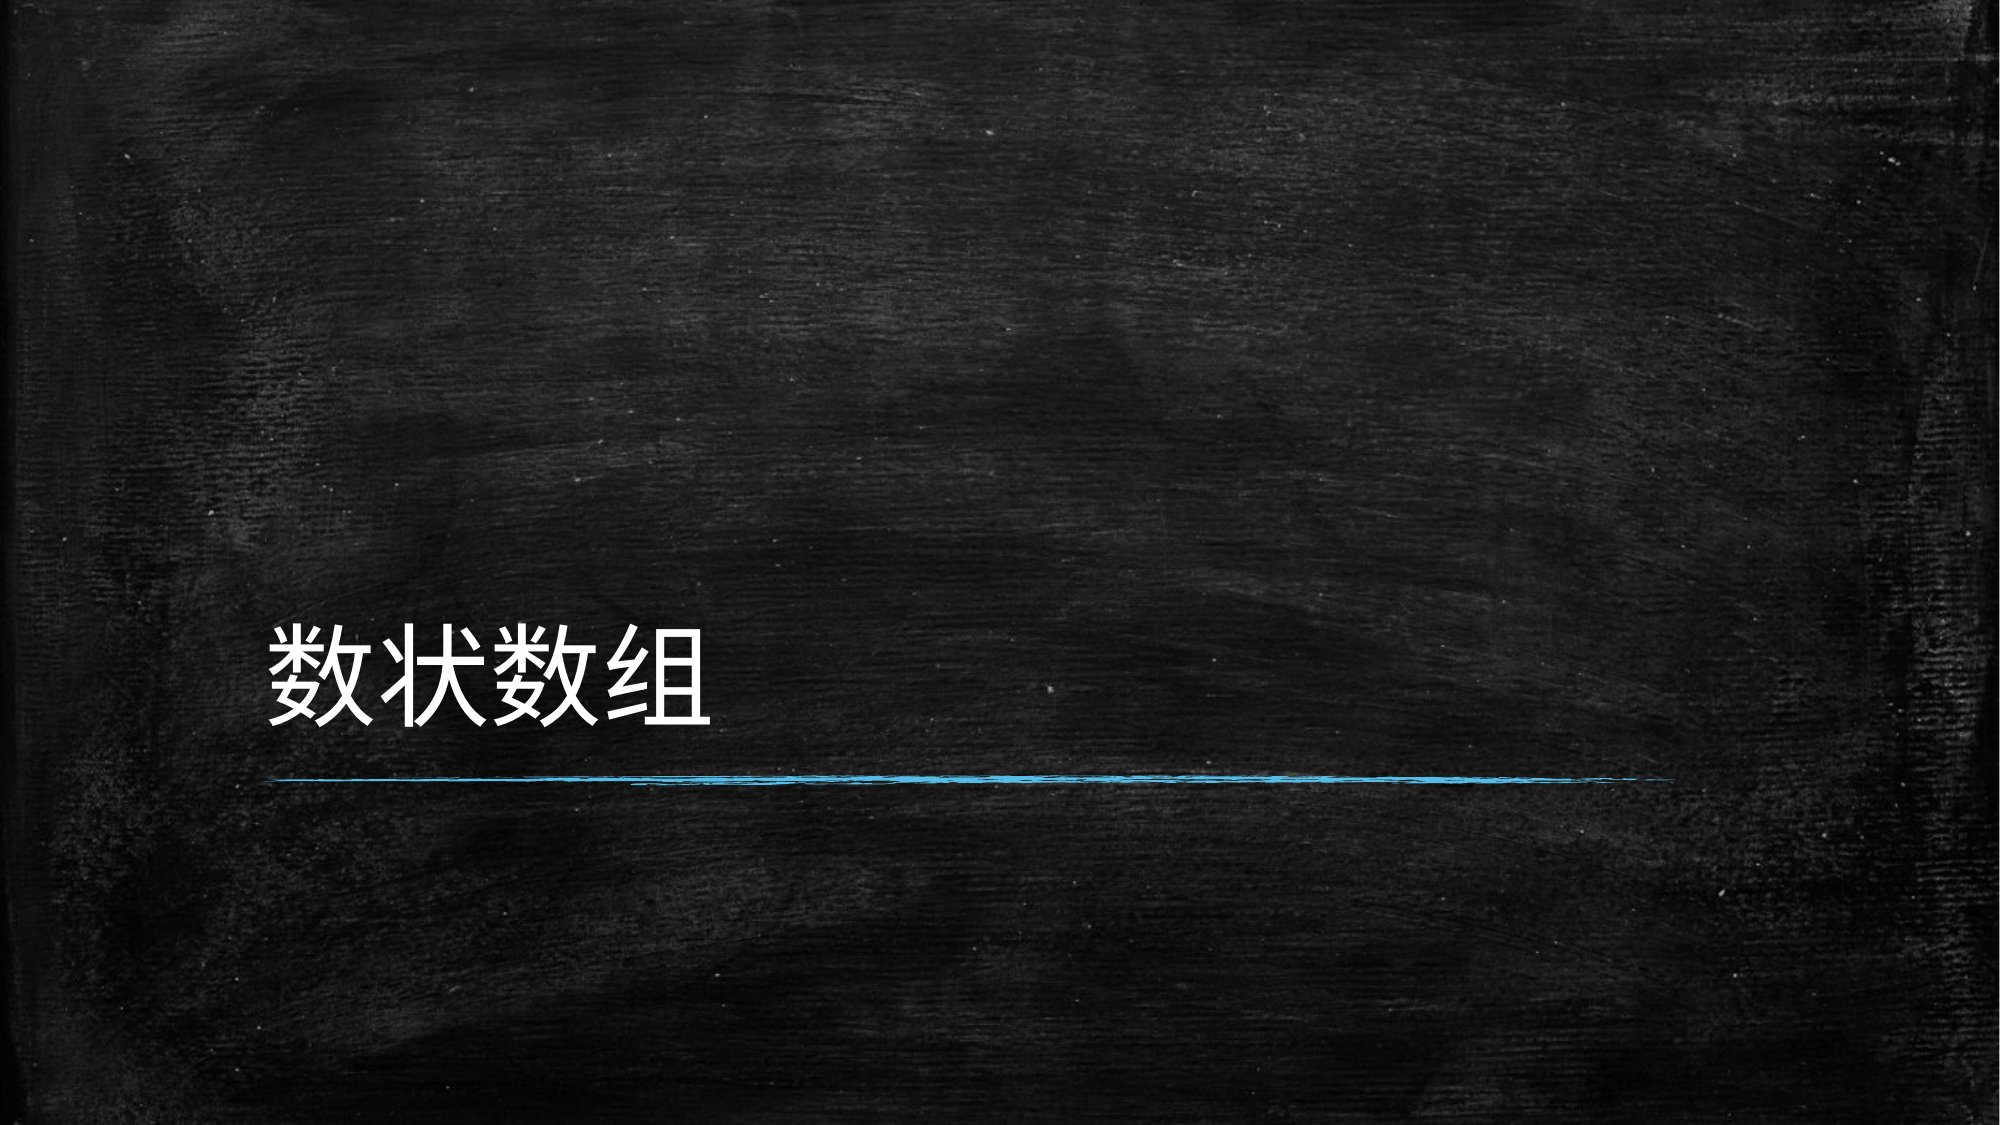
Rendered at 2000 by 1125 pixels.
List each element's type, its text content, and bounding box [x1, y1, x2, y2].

title 数状数组 [249, 312, 1750, 750]
